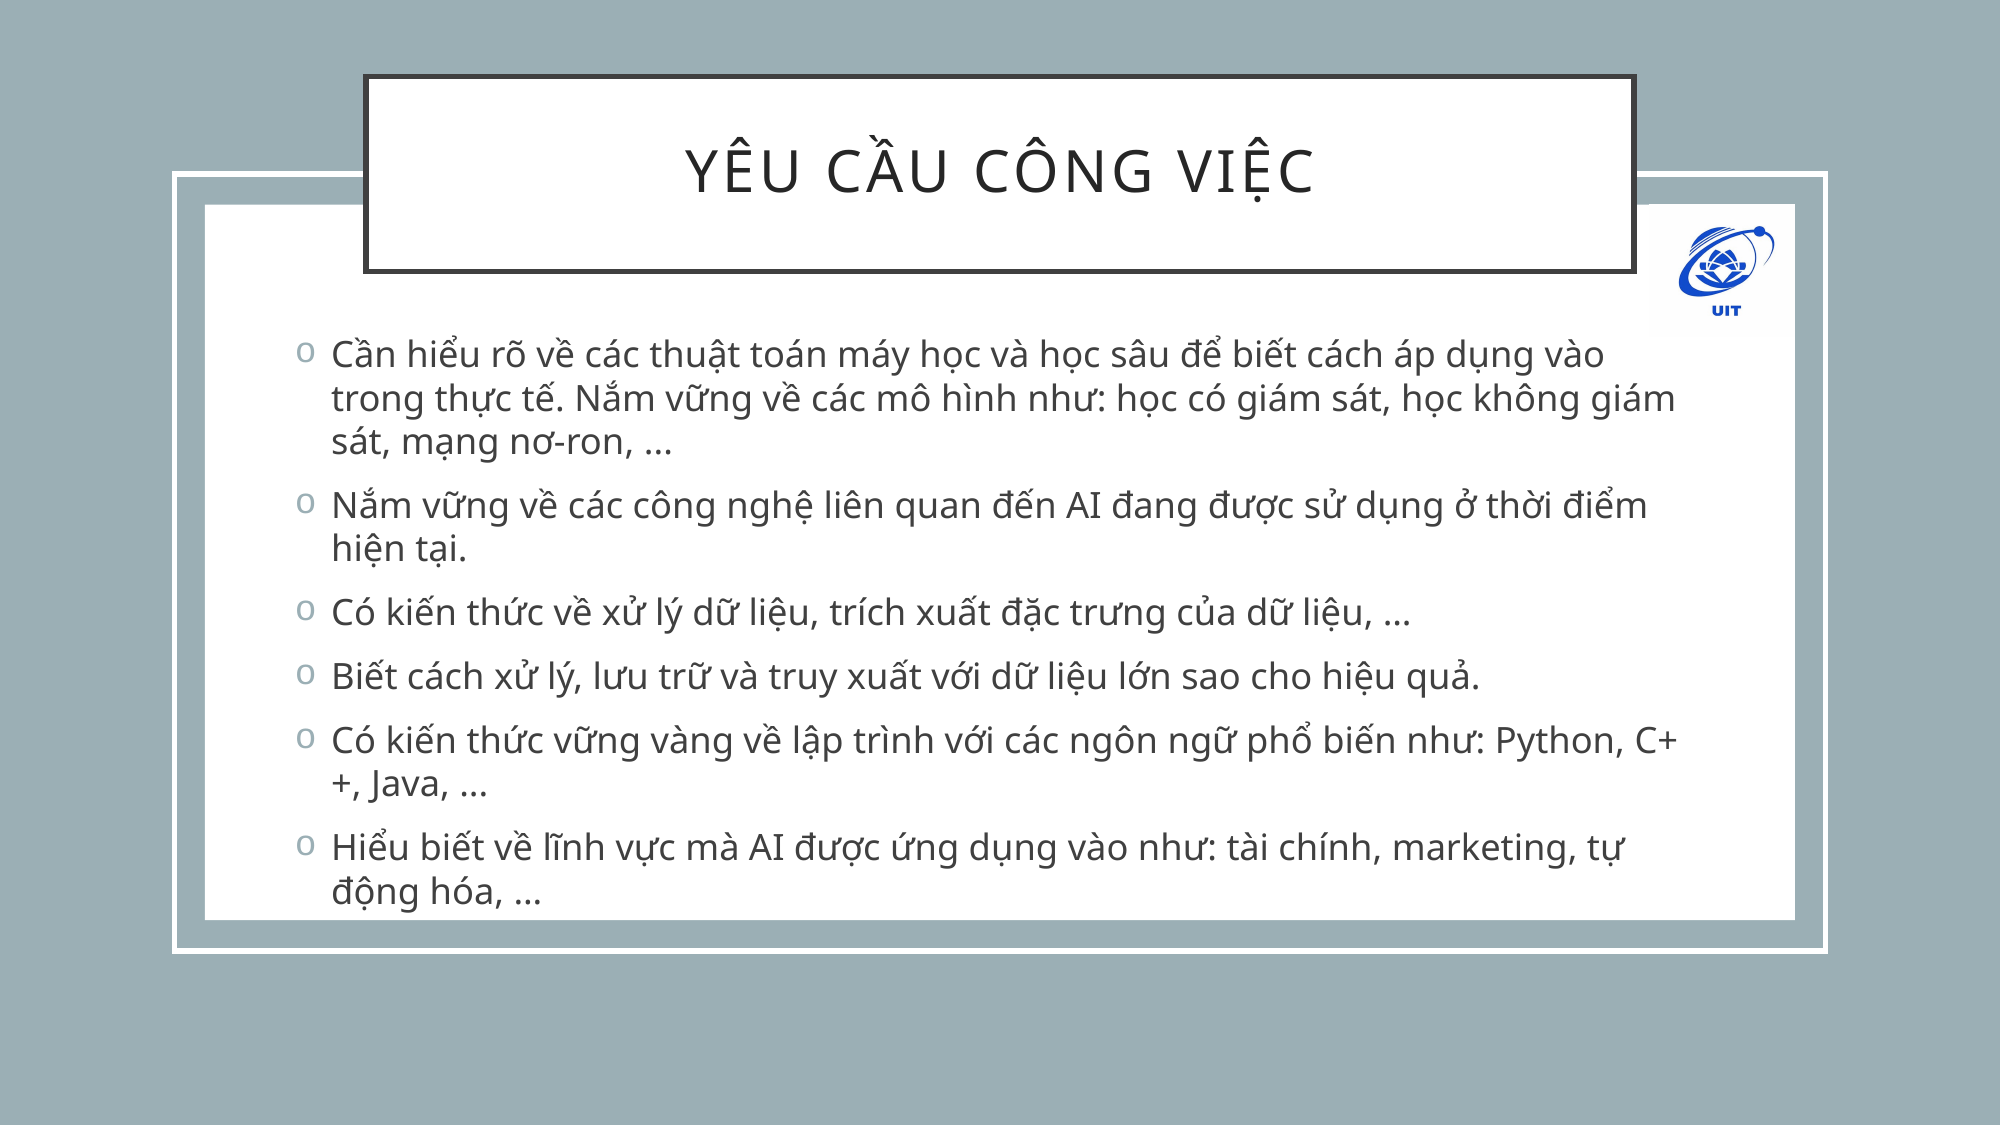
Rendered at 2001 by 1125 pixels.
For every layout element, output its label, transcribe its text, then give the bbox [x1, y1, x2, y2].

text_box [0, 0, 2000, 1125]
picture [1649, 204, 1795, 337]
title Yêu Cầu công việc [363, 74, 1637, 274]
text_box [173, 173, 1827, 952]
list Cần hiểu rõ về các thuật toán máy học và học sâu để biết cách áp dụng vào trong thực tế. Nắm vững về các mô hình như: học có giám sát, học không giám sát, mạng nơ-ron, ... Nắm vững về các công nghệ liên quan đến AI đang được sử dụng ở thời điểm hiện tại. Có kiến thức về xử lý dữ liệu, trích xuất đặc trưng của dữ liệu, … Biết cách xử lý, lưu trữ và truy xuất với dữ liệu lớn sao cho hiệu quả. Có kiến thức vững vàng về lập trình với các ngôn ngữ phổ biến như: Python, C++, Java, ... Hiểu biết về lĩnh vực mà AI được ứng dụng vào như: tài chính, marketing, tự động hóa, … [279, 323, 1721, 921]
